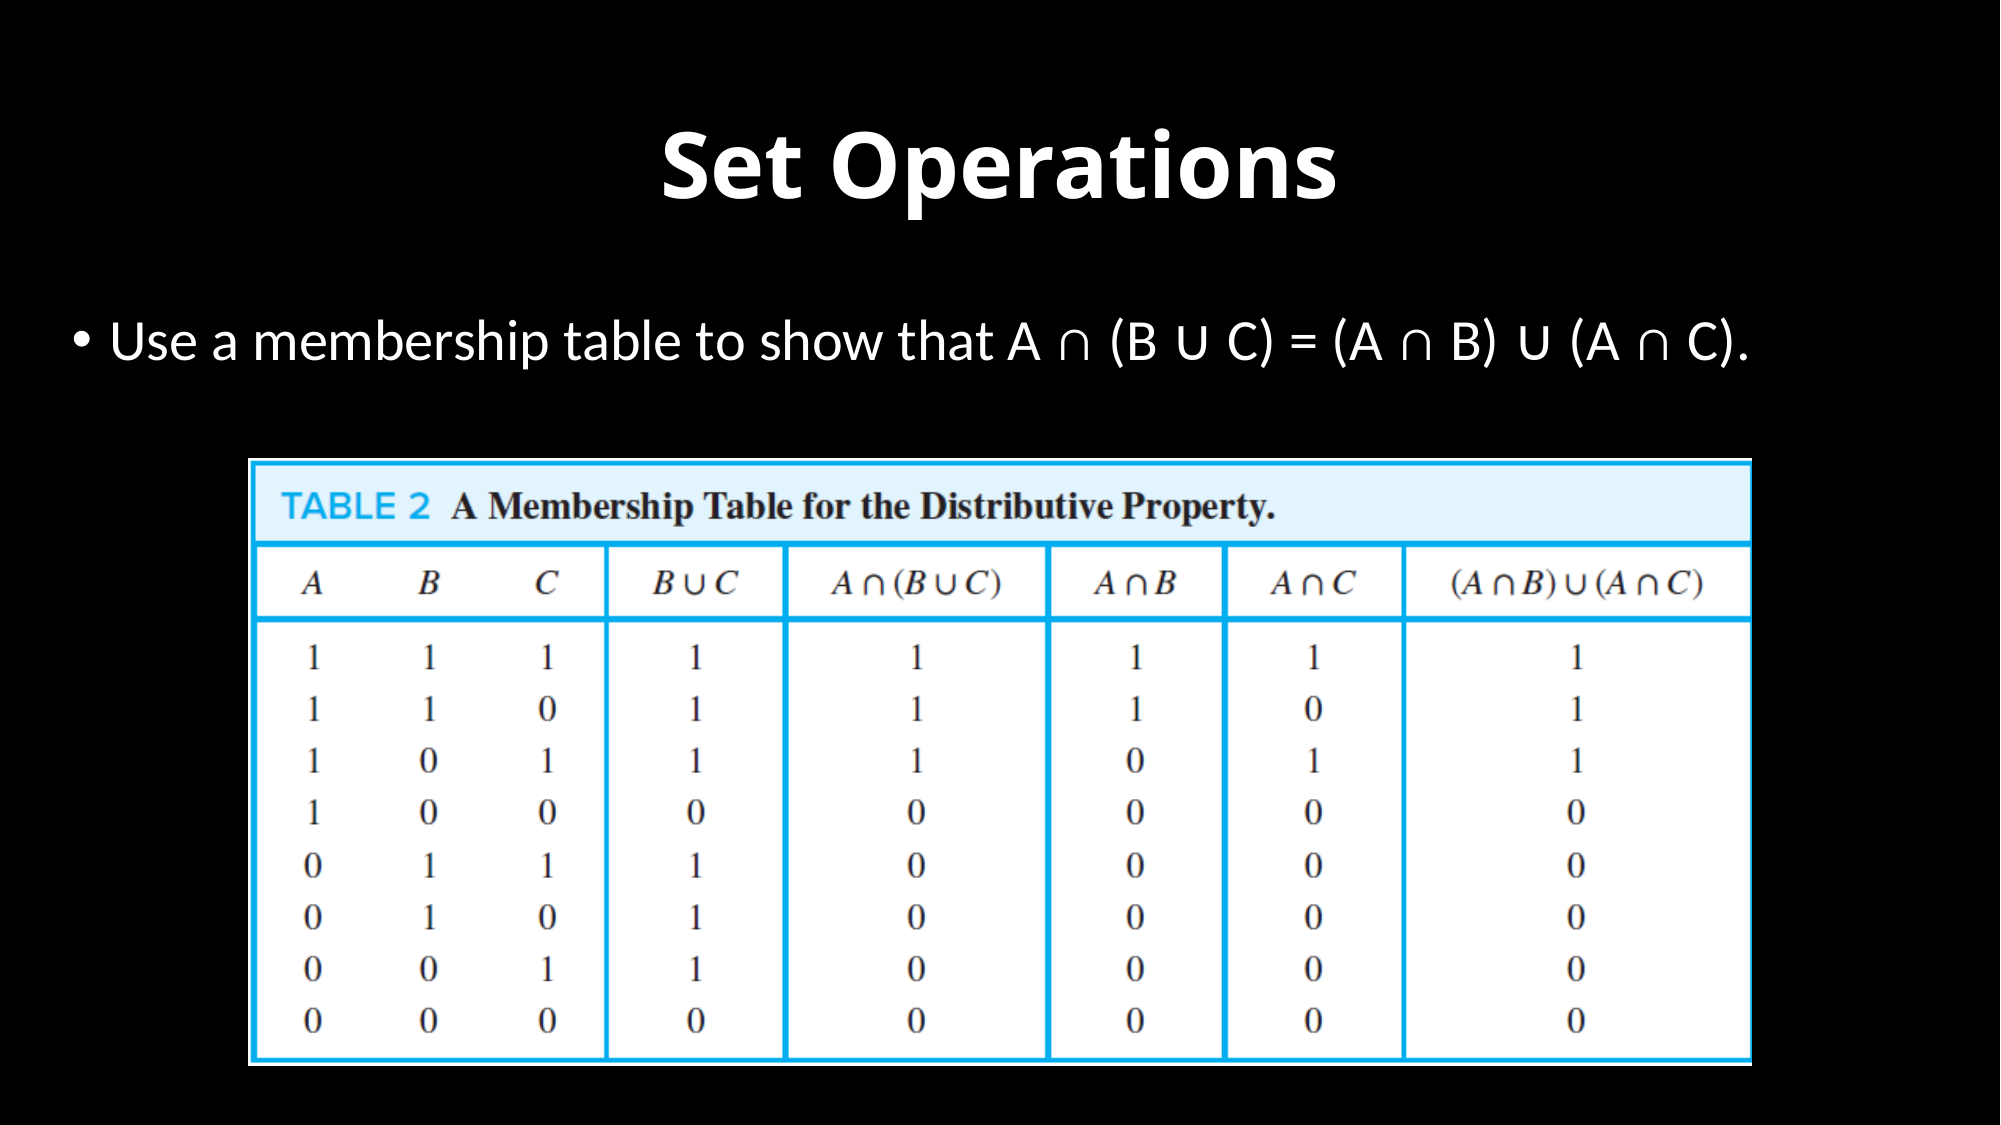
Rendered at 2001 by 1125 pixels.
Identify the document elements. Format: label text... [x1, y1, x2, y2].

picture [257, 623, 604, 1058]
picture [1407, 623, 1750, 1058]
picture [609, 547, 782, 616]
picture [257, 547, 604, 616]
picture [256, 466, 1750, 540]
picture [789, 547, 1045, 616]
title Set Operations [137, 59, 1863, 278]
picture [1052, 547, 1221, 616]
picture [1228, 547, 1401, 616]
picture [1228, 623, 1401, 1058]
picture [789, 623, 1045, 1058]
picture [1407, 547, 1750, 616]
picture [248, 458, 1752, 1066]
list Use a membership table to show that A ∩ (B ∪ C) = (A ∩ B) ∪ (A ∩ C). [56, 302, 1944, 1017]
picture [609, 623, 782, 1058]
picture [1052, 623, 1221, 1058]
